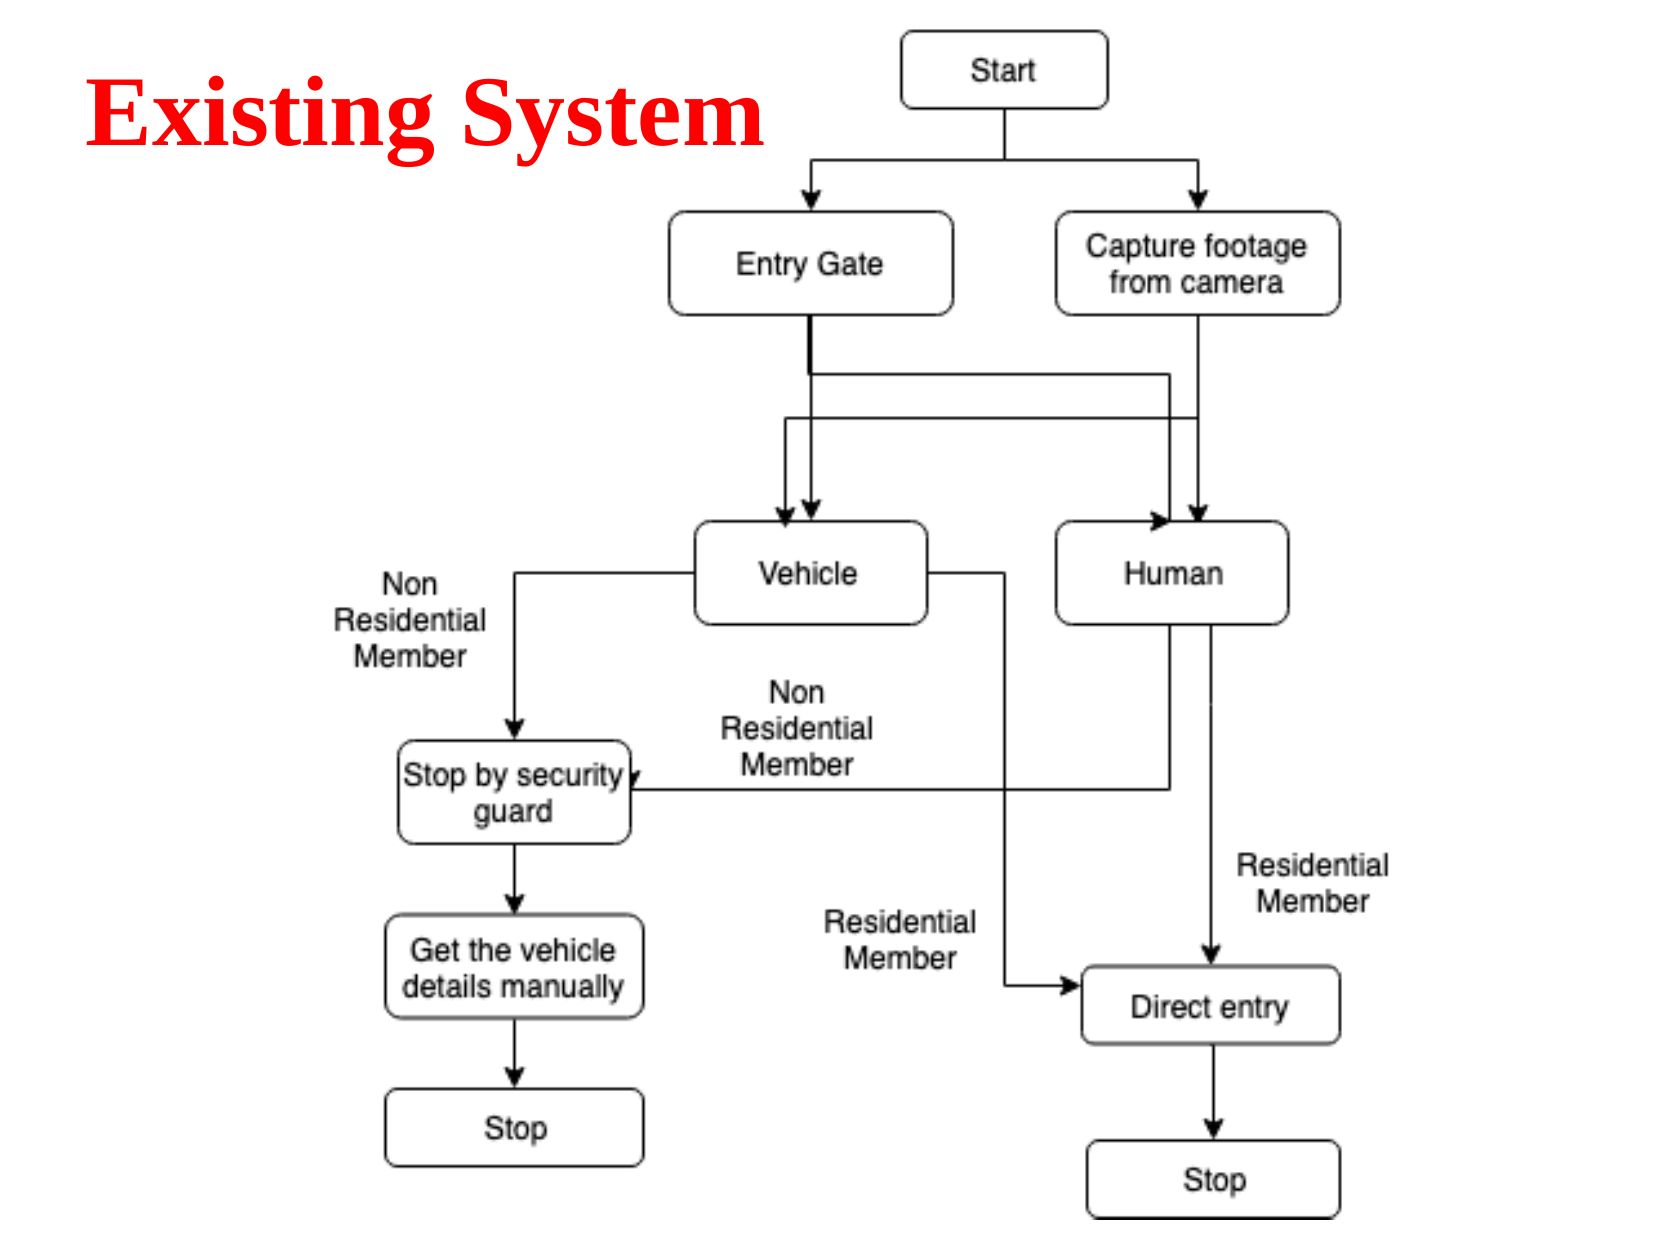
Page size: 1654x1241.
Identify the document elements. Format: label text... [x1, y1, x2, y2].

text_box Existing System [53, 48, 299, 175]
picture [304, 28, 1422, 1220]
